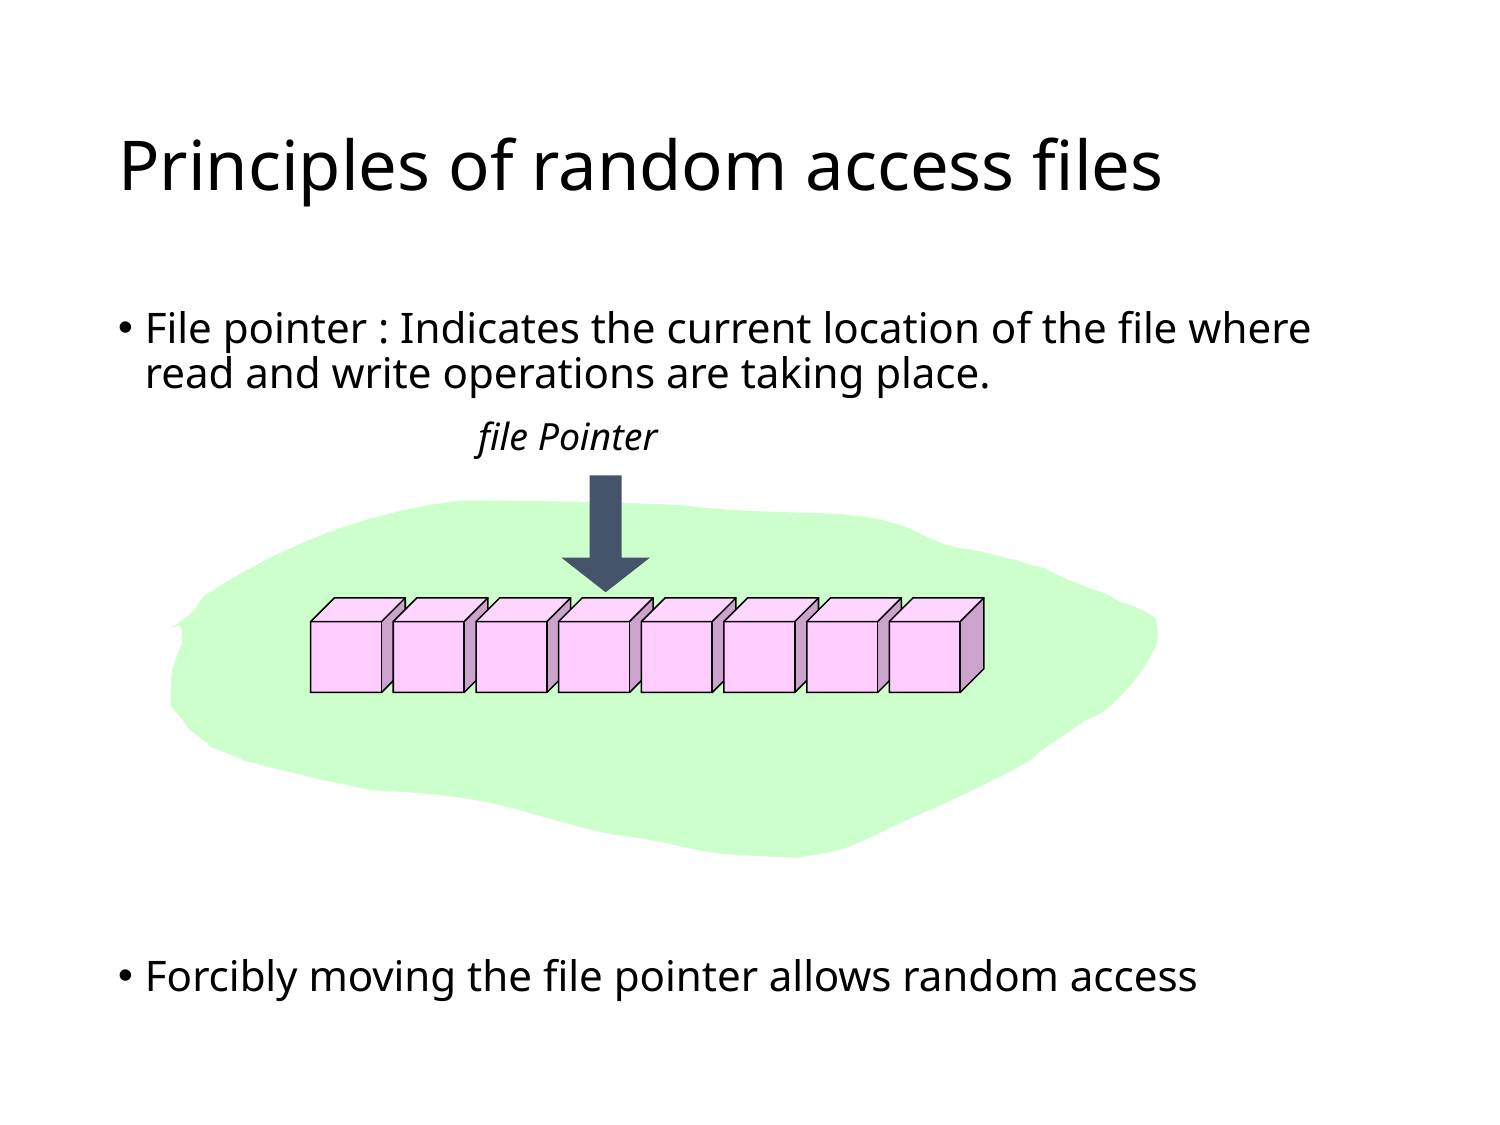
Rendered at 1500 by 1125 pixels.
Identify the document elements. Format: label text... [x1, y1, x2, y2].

text_box [889, 597, 984, 693]
text_box [806, 597, 902, 693]
text_box [168, 500, 1158, 858]
text_box [641, 597, 736, 693]
text_box file Pointer [463, 405, 673, 466]
text_box [723, 597, 819, 693]
text_box [476, 597, 571, 693]
list File pointer : Indicates the current location of the file where read and write operations are taking place. Forcibly moving the file pointer allows random access [103, 299, 1397, 1014]
title Principles of random access files [103, 59, 1397, 278]
text_box [561, 475, 651, 593]
text_box [310, 597, 406, 693]
text_box [558, 597, 654, 693]
text_box [393, 597, 488, 693]
